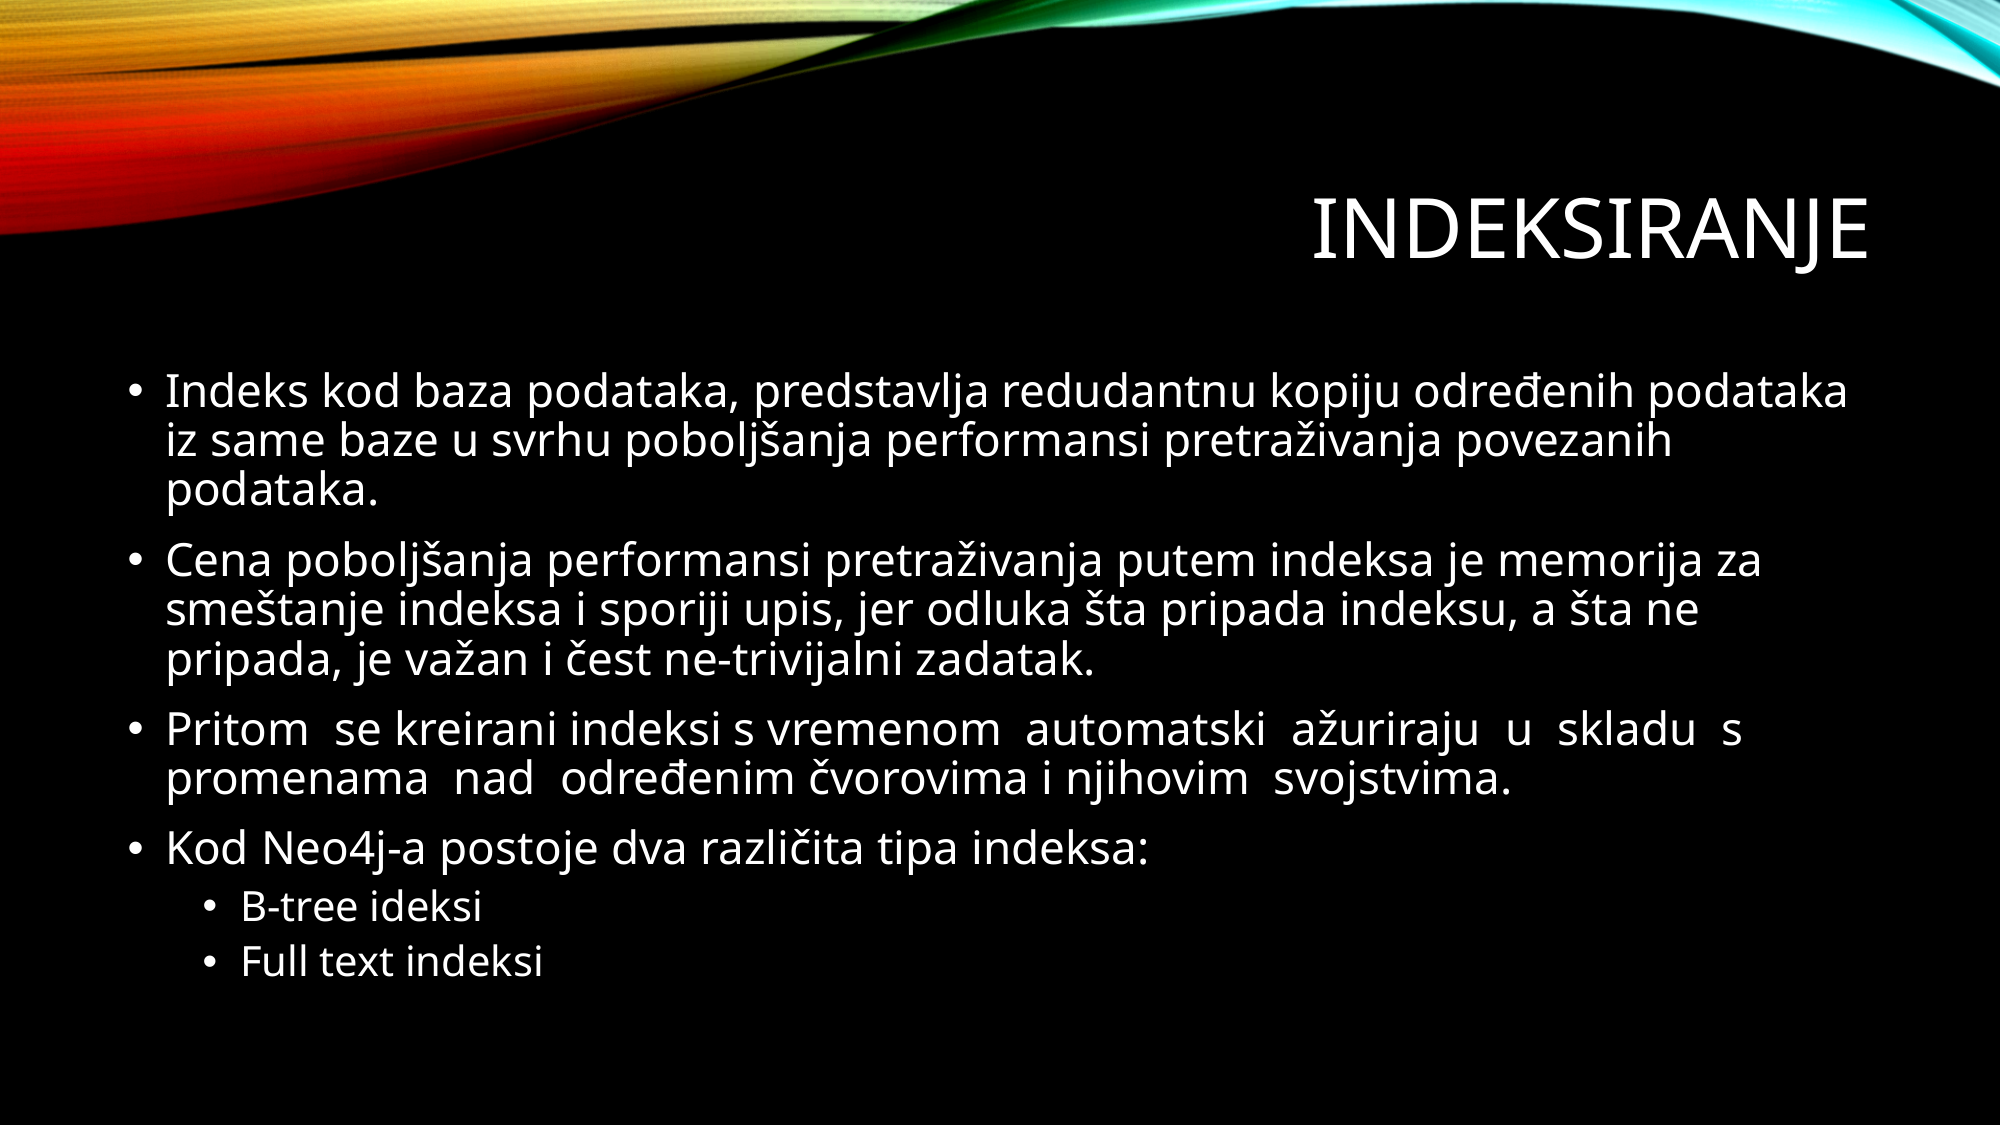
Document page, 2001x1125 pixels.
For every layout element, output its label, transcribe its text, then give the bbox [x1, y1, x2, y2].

list Indeks kod baza podataka, predstavlja redudantnu kopiju određenih podataka iz same baze u svrhu poboljšanja performansi pretraživanja povezanih podataka. Cena poboljšanja performansi pretraživanja putem indeksa je memorija za smeštanje indeksa i sporiji upis, jer odluka šta pripada indeksu, a šta ne pripada, je važan i čest ne-trivijalni zadatak. Pritom se kreirani indeksi s vremenom automatski ažuriraju u skladu s promenama nad određenim čvorovima i njihovim svojstvima. Kod Neo4j-a postoje dva različita tipa indeksa: B-tree ideksi Full text indeksi [112, 360, 1888, 1021]
picture [0, 0, 2000, 237]
title indeksiranje [474, 125, 1888, 338]
